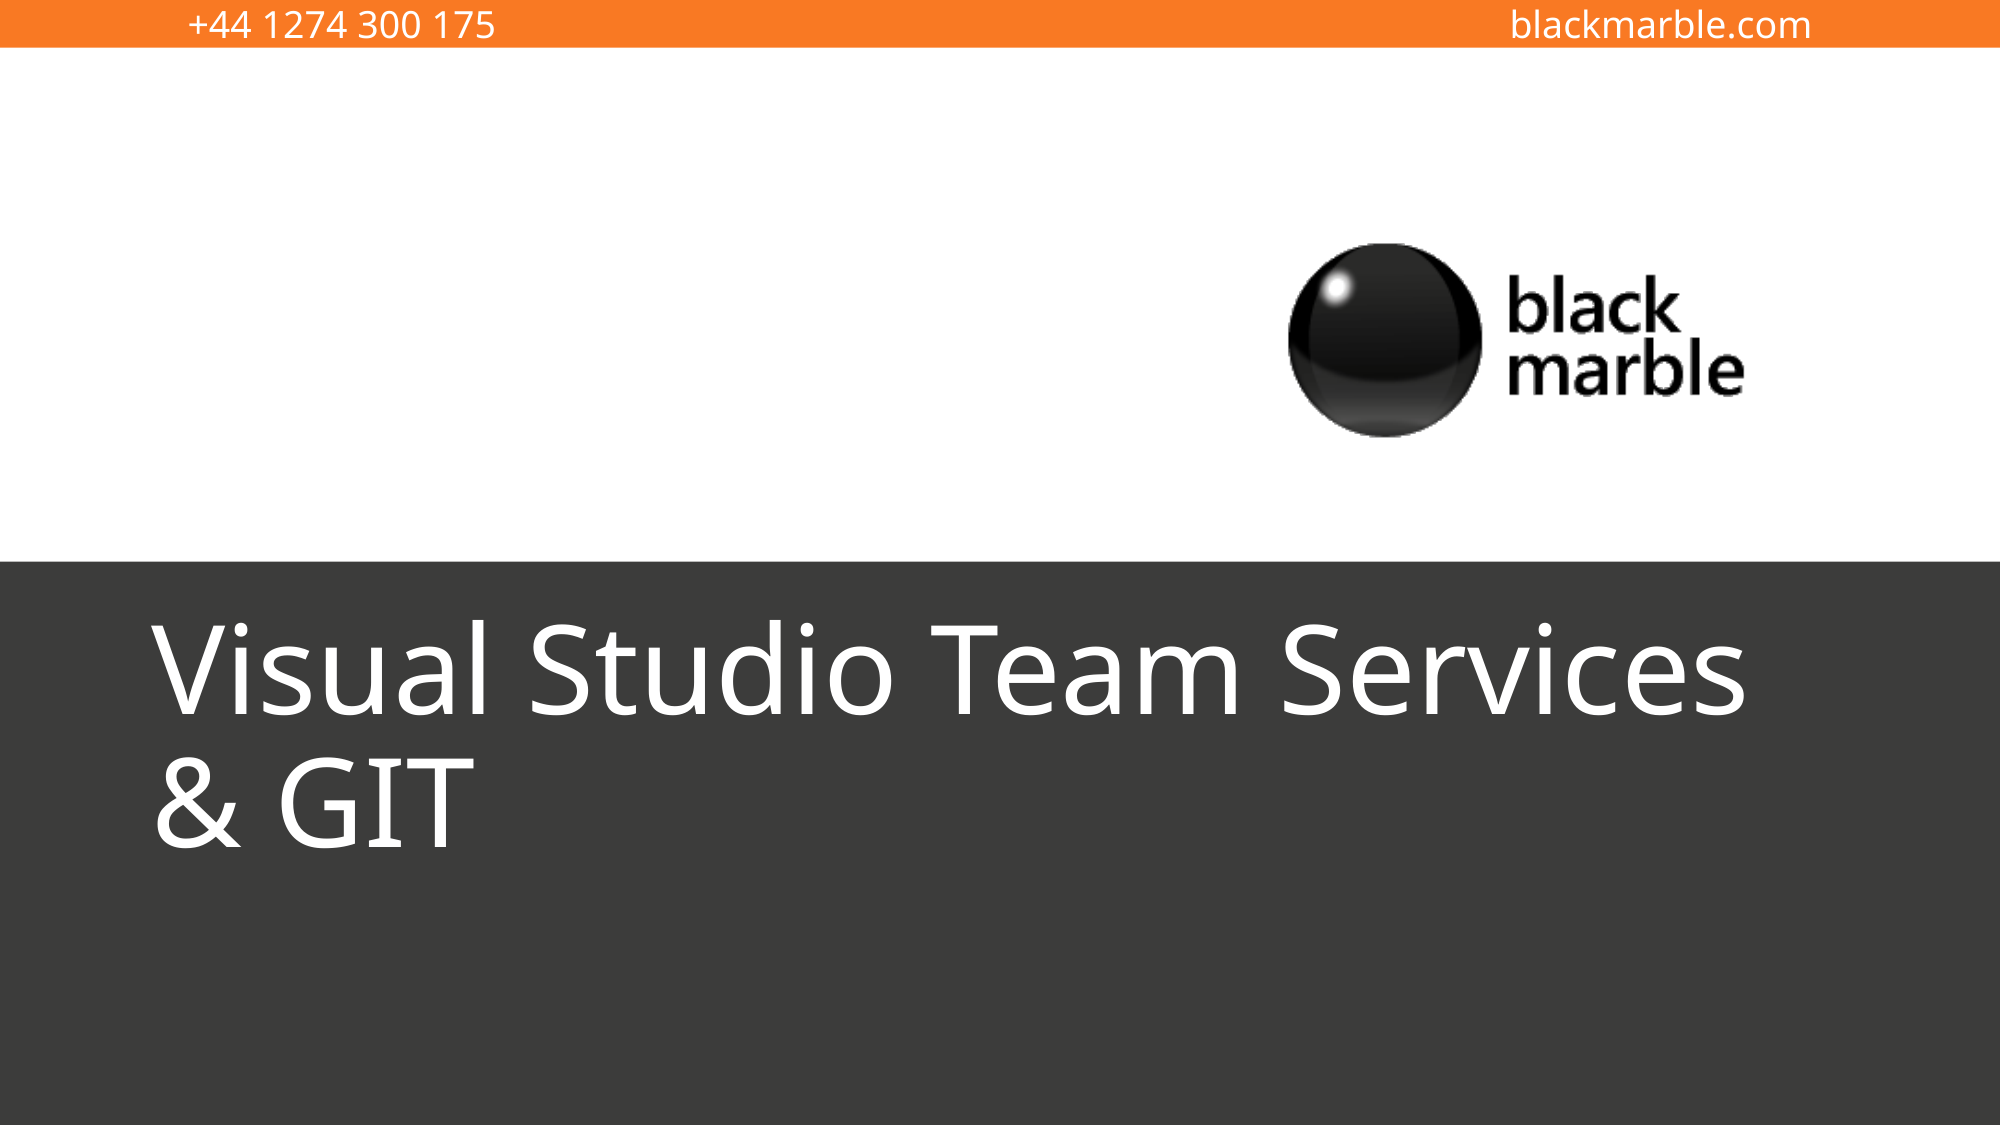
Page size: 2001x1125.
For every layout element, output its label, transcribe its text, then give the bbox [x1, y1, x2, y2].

title Visual Studio Team Services & GIT [136, 598, 1862, 882]
picture [1263, 222, 1770, 456]
